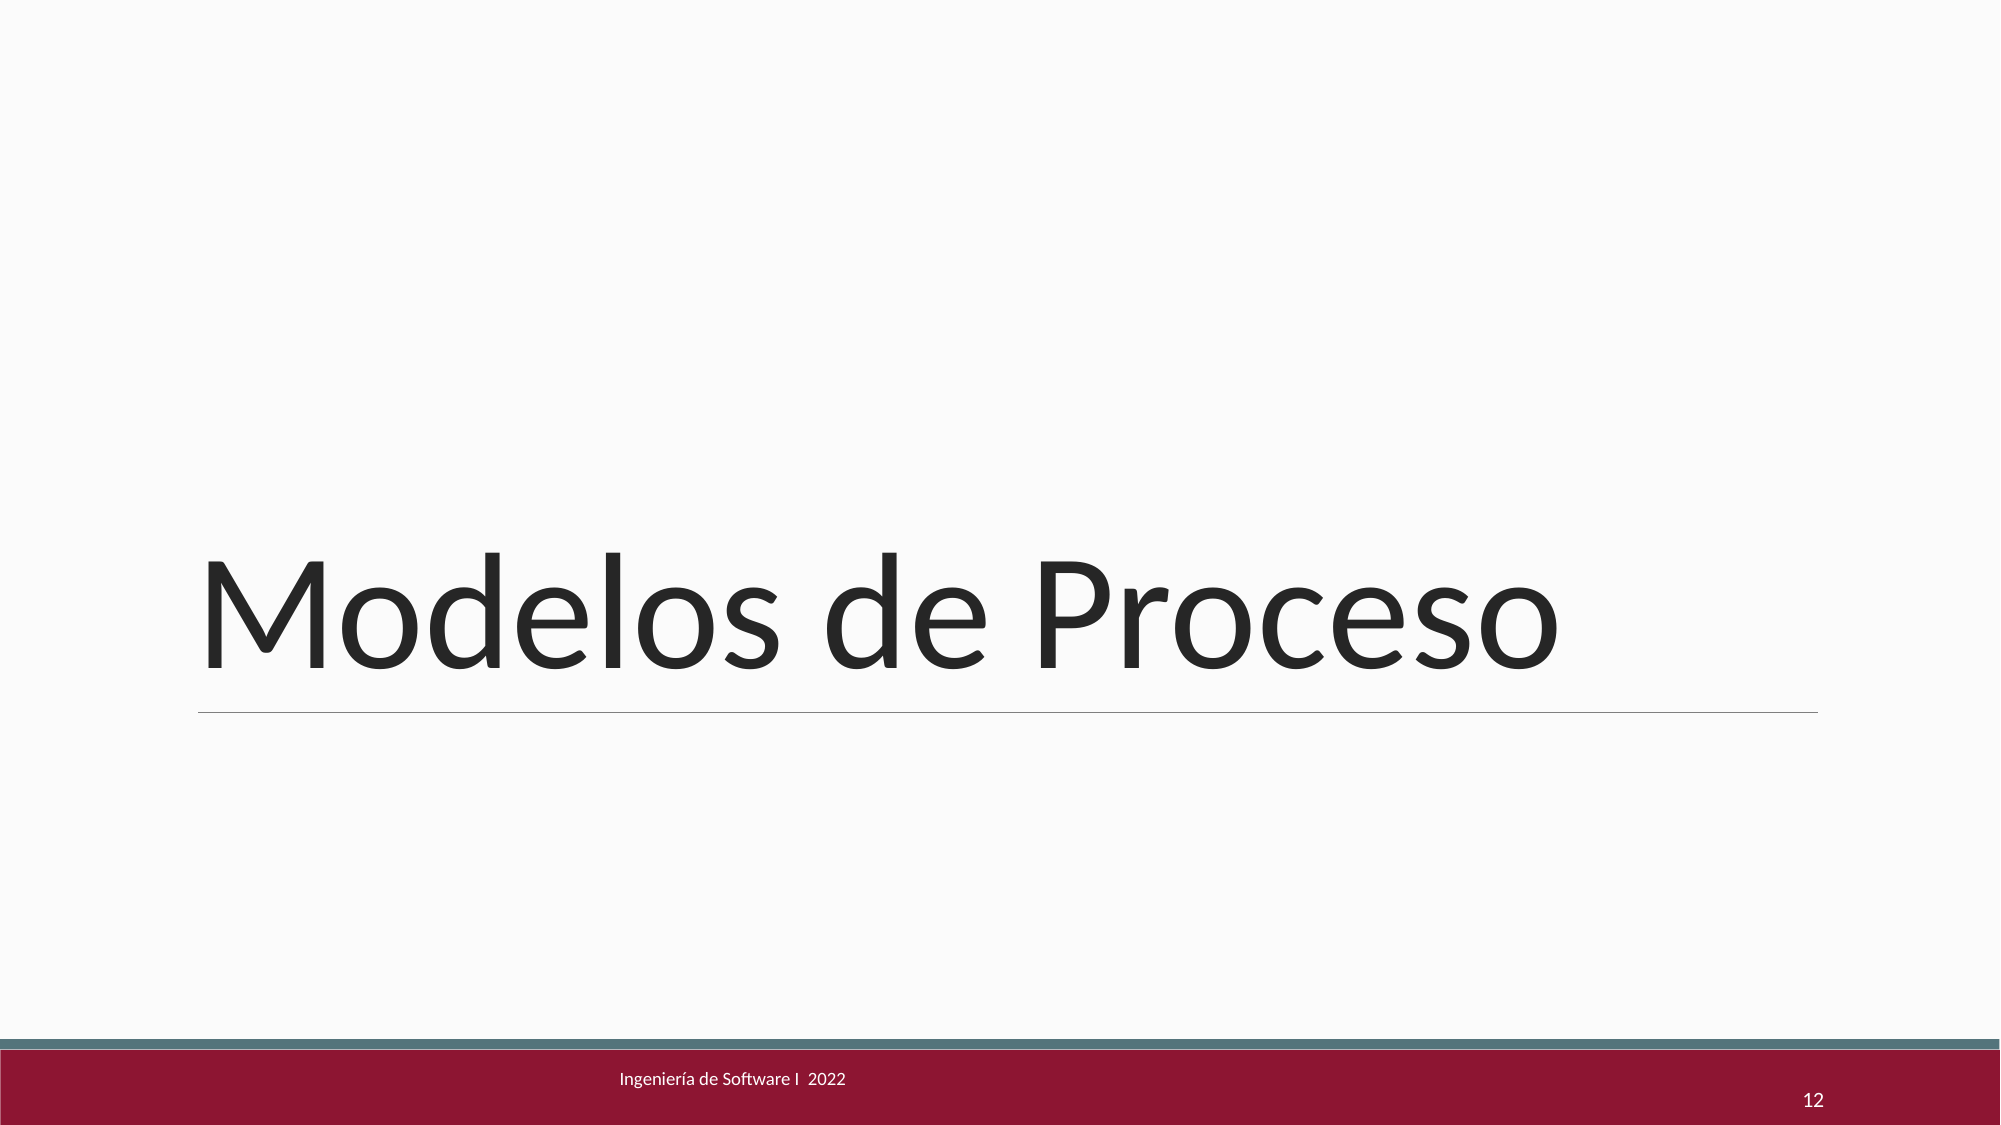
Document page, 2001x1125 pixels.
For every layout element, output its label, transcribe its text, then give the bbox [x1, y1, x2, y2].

footer Ingeniería de Software I 2022 [604, 1059, 1396, 1120]
slide_number 12 [1624, 1059, 1840, 1120]
title Modelos de Proceso [180, 124, 1830, 710]
